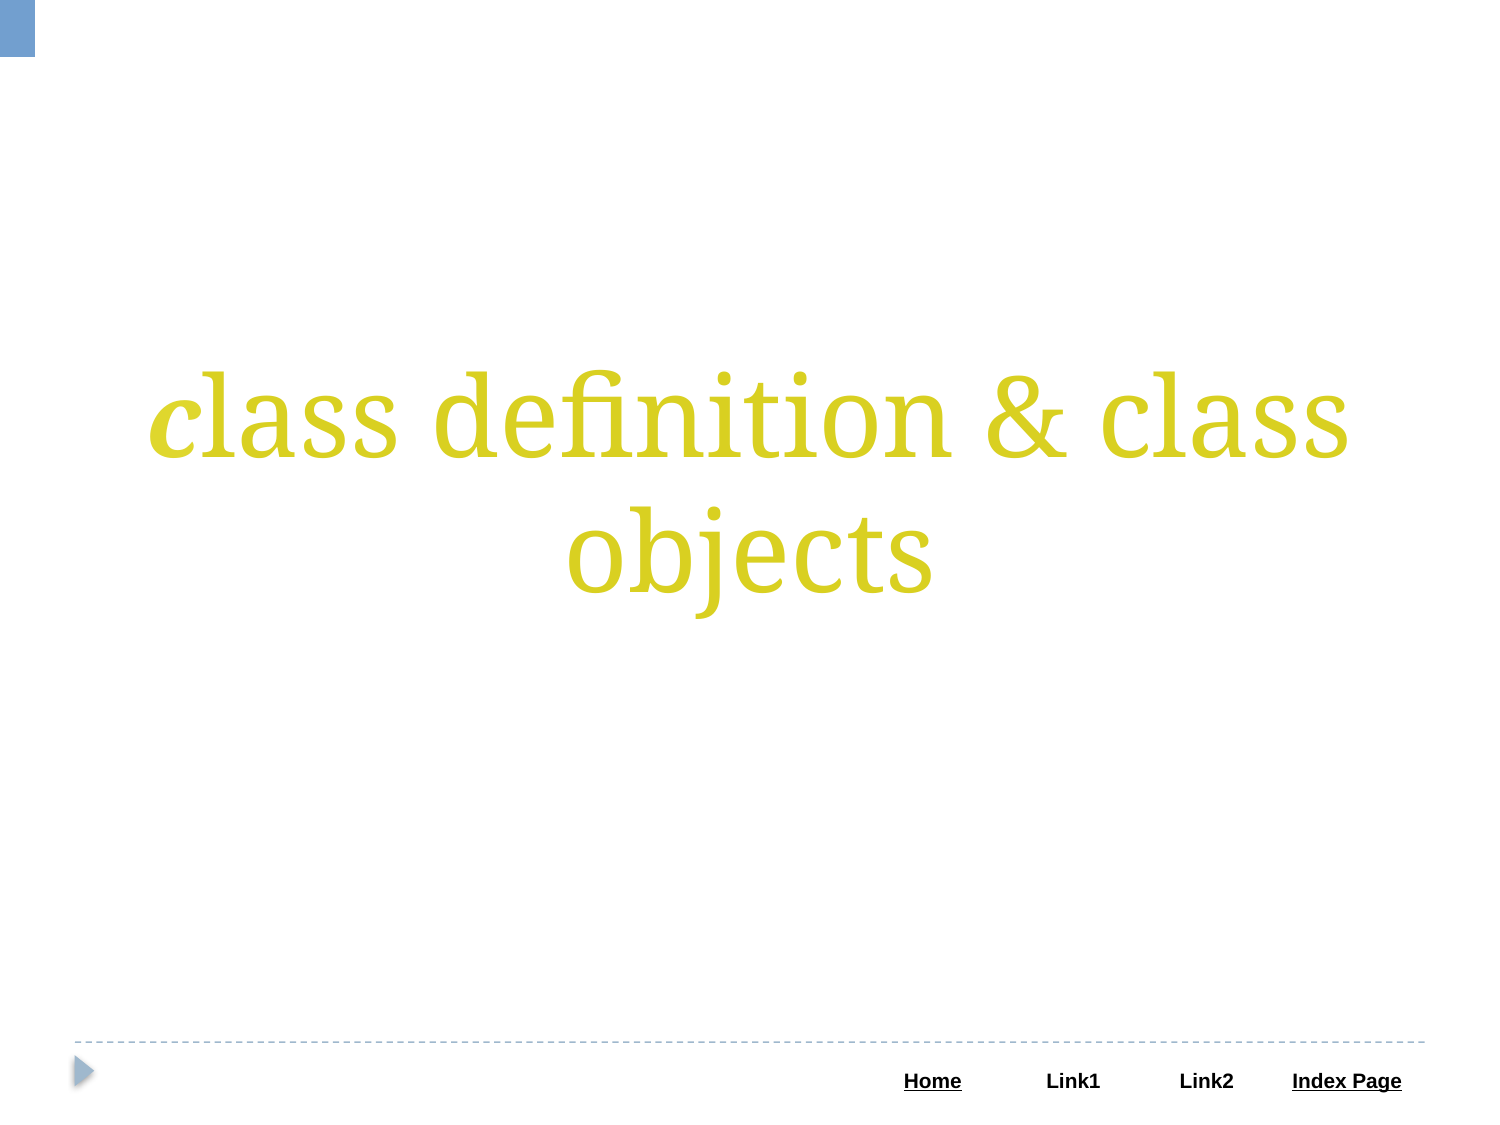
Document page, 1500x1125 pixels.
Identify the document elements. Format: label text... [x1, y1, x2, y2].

text_box class definition & class objects [24, 337, 1475, 475]
